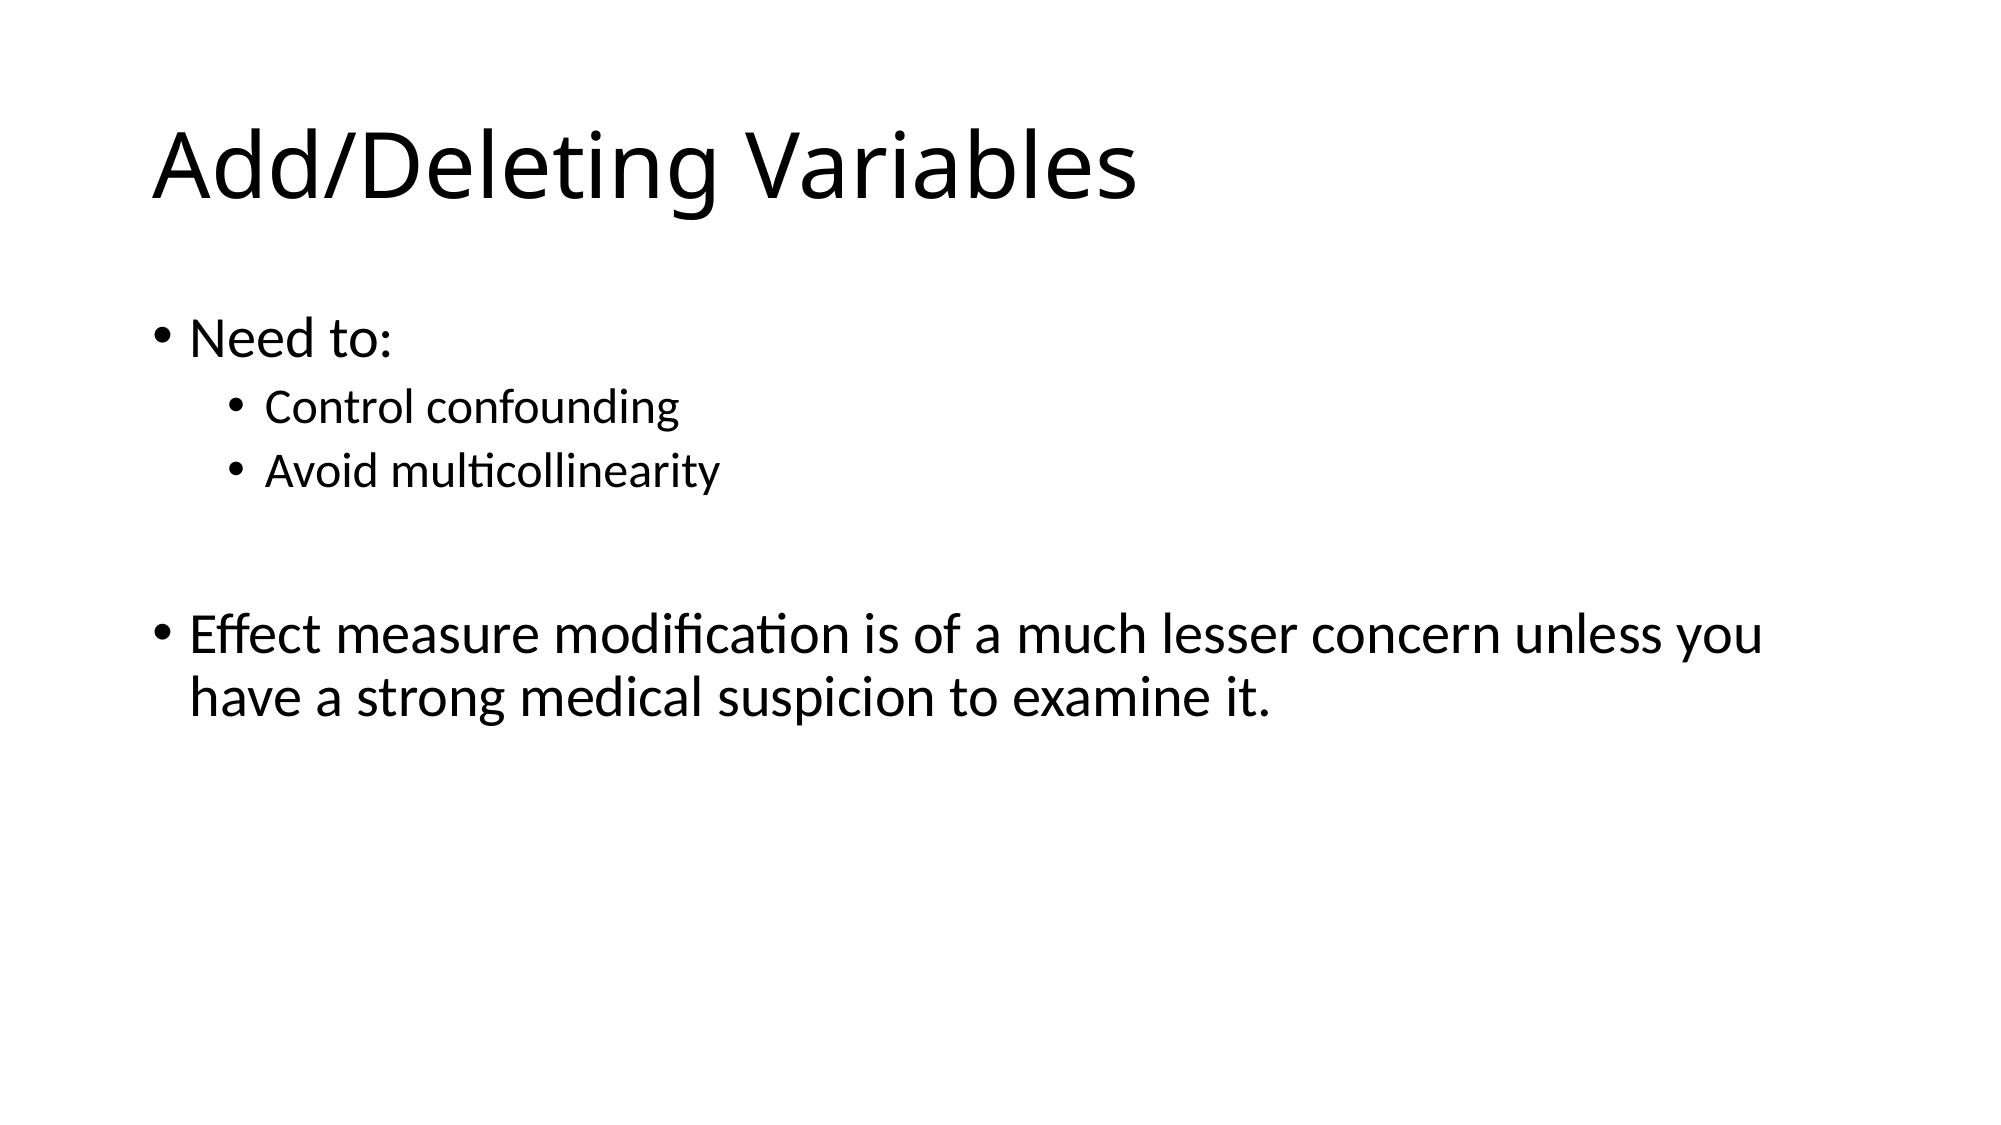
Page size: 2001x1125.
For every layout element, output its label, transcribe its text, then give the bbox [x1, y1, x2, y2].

list Need to: Control confounding Avoid multicollinearity Effect measure modification is of a much lesser concern unless you have a strong medical suspicion to examine it. [137, 299, 1863, 1014]
title Add/Deleting Variables [137, 59, 1863, 278]
